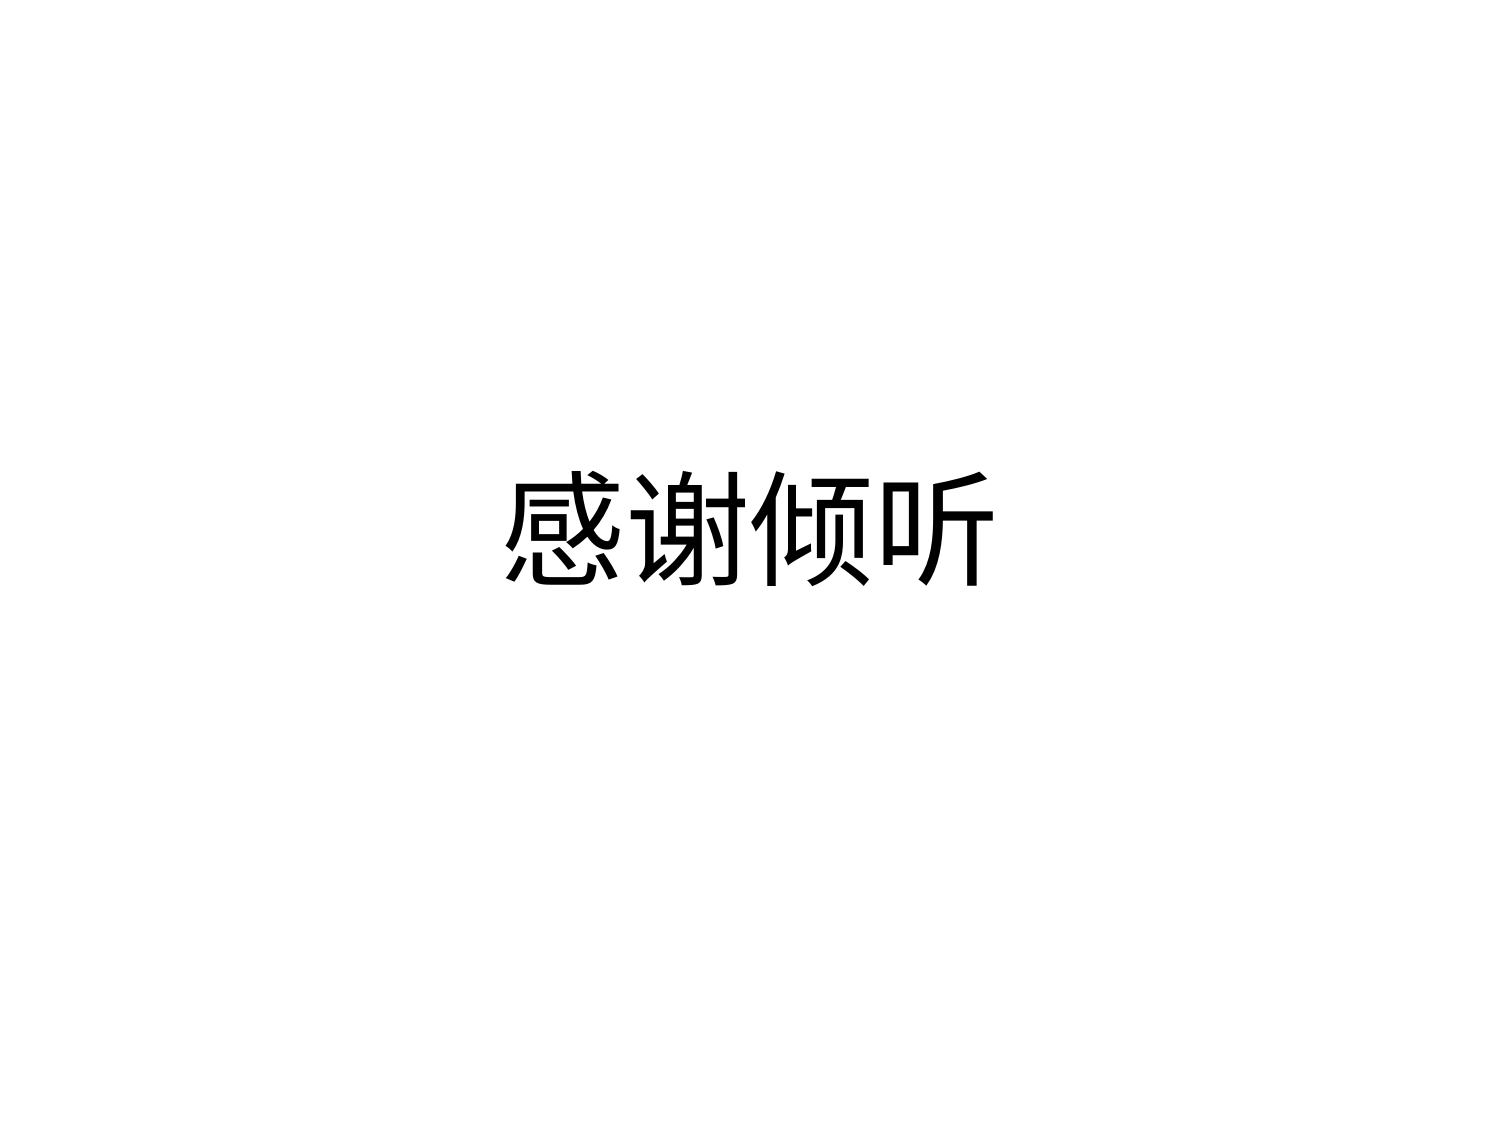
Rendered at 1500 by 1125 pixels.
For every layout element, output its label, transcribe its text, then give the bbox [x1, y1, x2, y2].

title 感谢倾听 [112, 218, 1388, 611]
